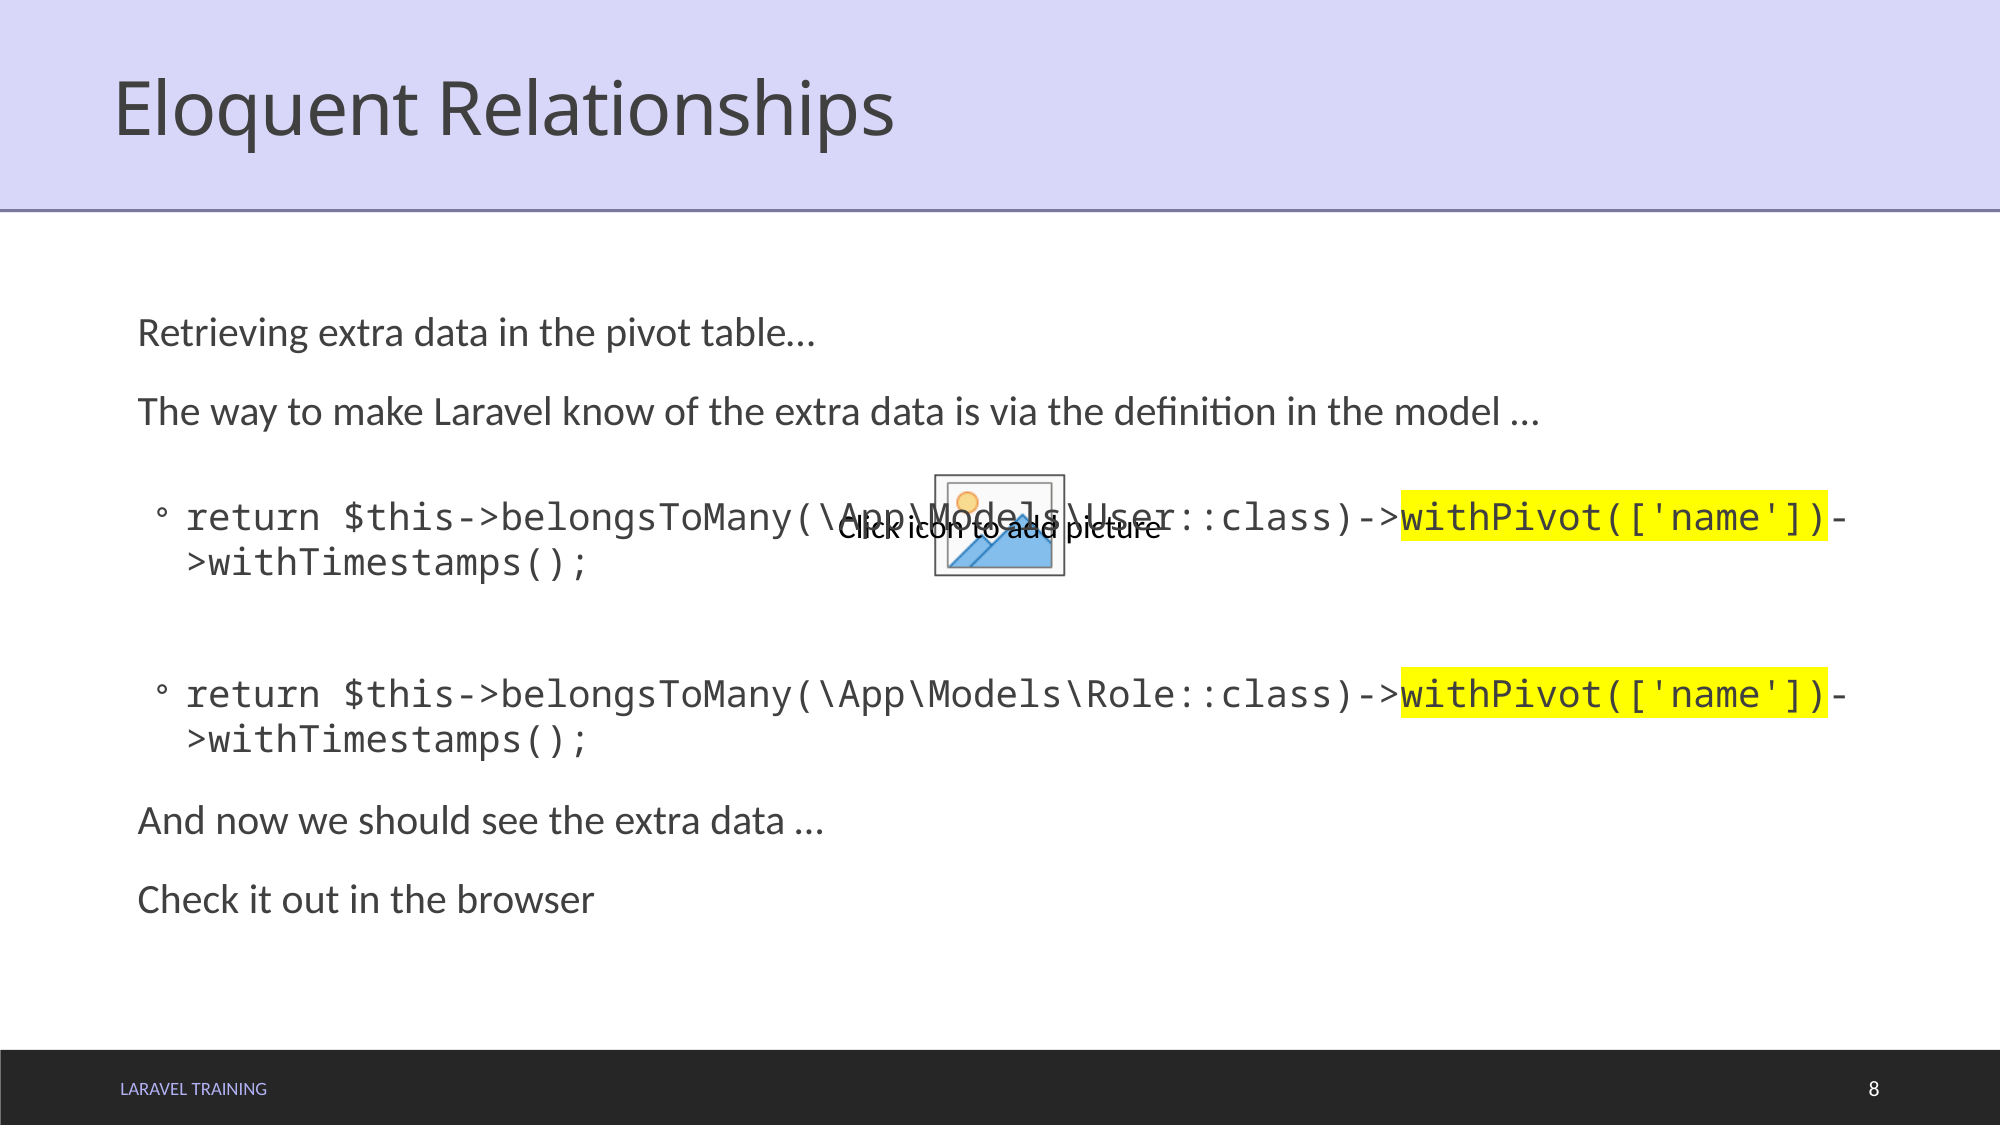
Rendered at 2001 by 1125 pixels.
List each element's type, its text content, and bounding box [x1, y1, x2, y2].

picture [0, 0, 2000, 1052]
footer LARAVEL TRAINING [105, 1062, 1224, 1118]
slide_number 8 [1793, 1062, 1895, 1118]
